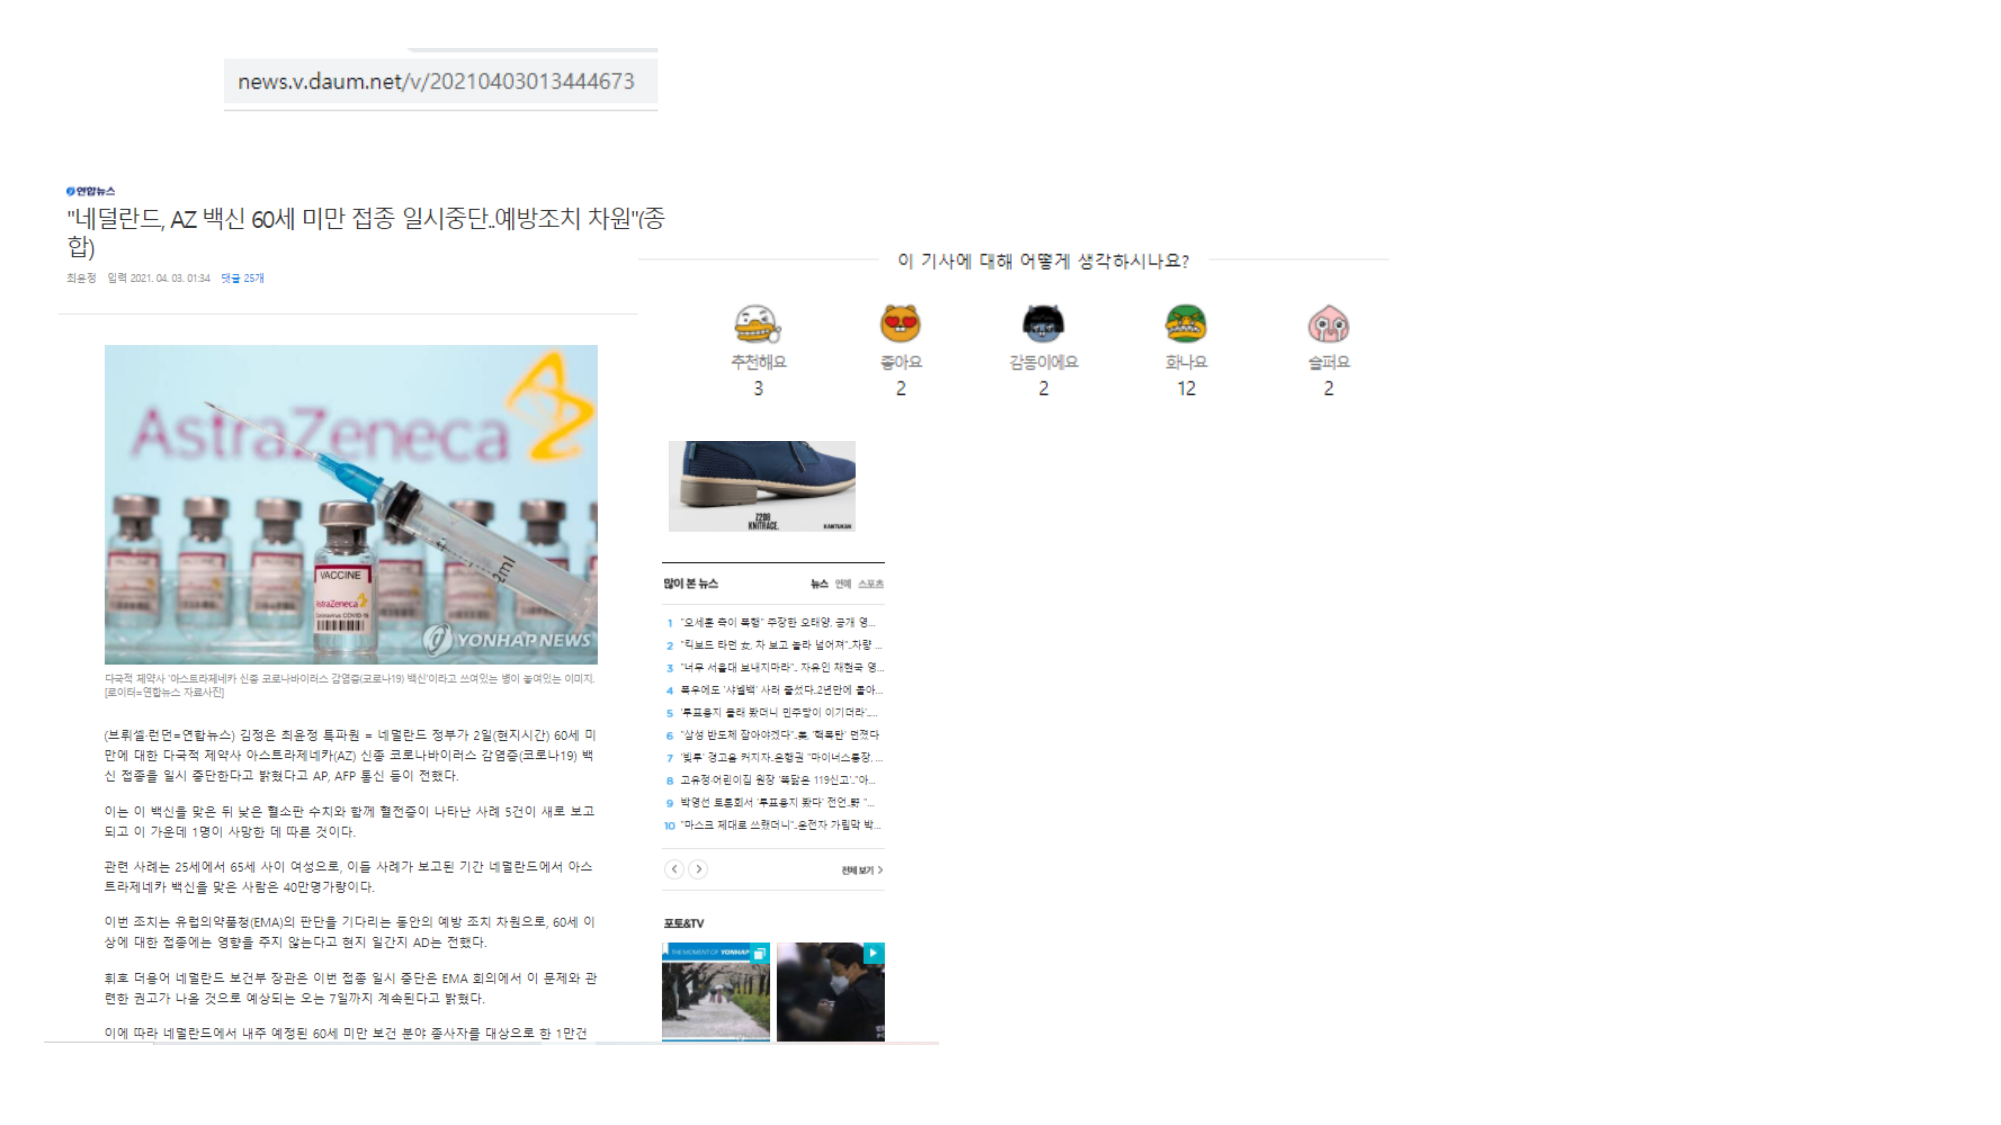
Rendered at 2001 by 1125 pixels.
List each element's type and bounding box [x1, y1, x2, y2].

picture [44, 165, 1389, 1045]
picture [224, 48, 658, 113]
